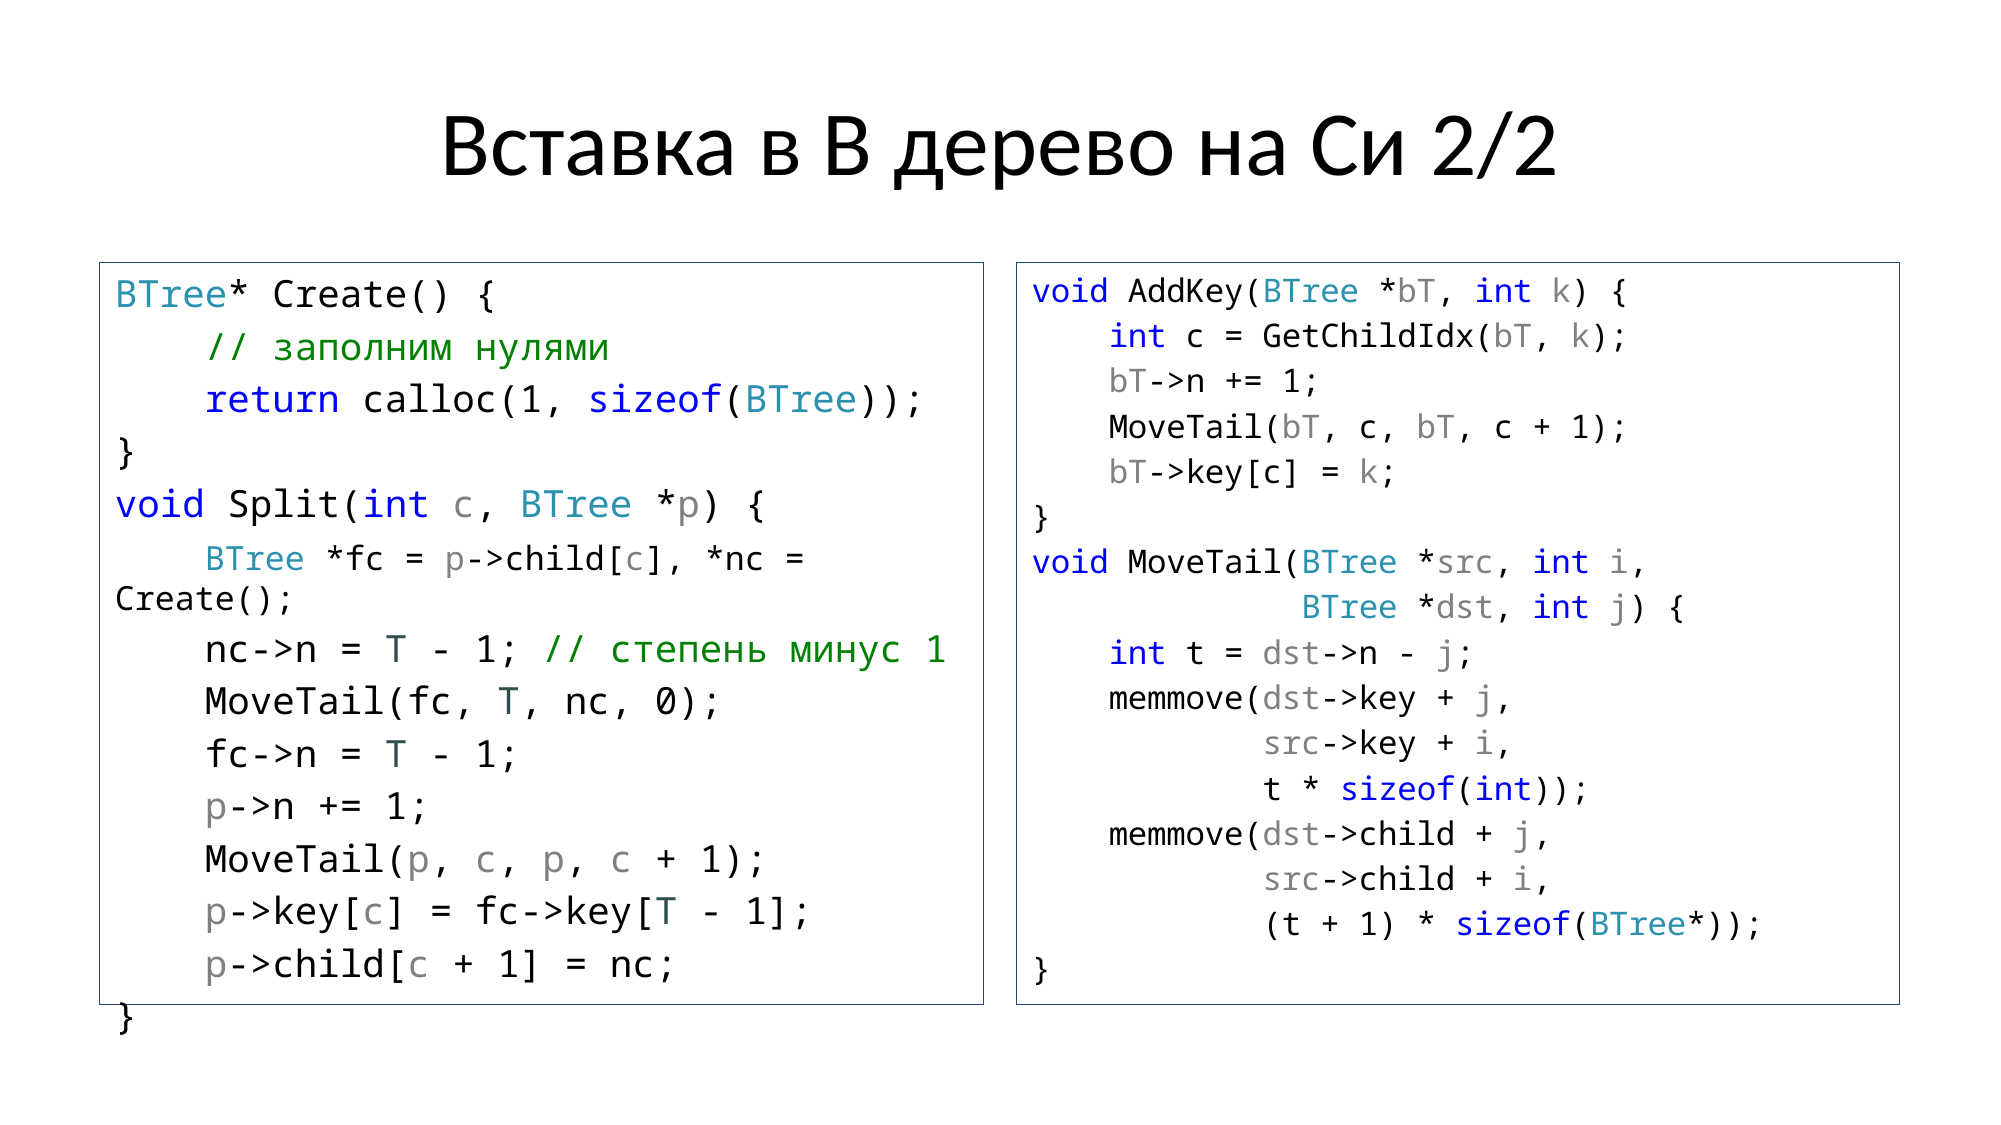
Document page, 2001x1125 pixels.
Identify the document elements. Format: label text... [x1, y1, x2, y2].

list void AddKey(BTree *bT, int k) { int c = GetChildIdx(bT, k); bT->n += 1; MoveTail(bT, c, bT, c + 1); bT->key[c] = k; } void MoveTail(BTree *src, int i, BTree *dst, int j) { int t = dst->n - j; memmove(dst->key + j, src->key + i, t * sizeof(int)); memmove(dst->child + j, src->child + i, (t + 1) * sizeof(BTree*)); } [1016, 262, 1900, 1005]
list BTree* Create() { // заполним нулями return calloc(1, sizeof(BTree)); } void Split(int c, BTree *p) { BTree *fc = p->child[c], *nc = Create(); nc->n = T - 1; // степень минус 1 MoveTail(fc, T, nc, 0); fc->n = T - 1; p->n += 1; MoveTail(p, c, p, c + 1); p->key[c] = fc->key[T - 1]; p->child[c + 1] = nc; } [99, 262, 984, 1005]
title Вставка в В дерево на Си 2/2 [99, 45, 1900, 233]
